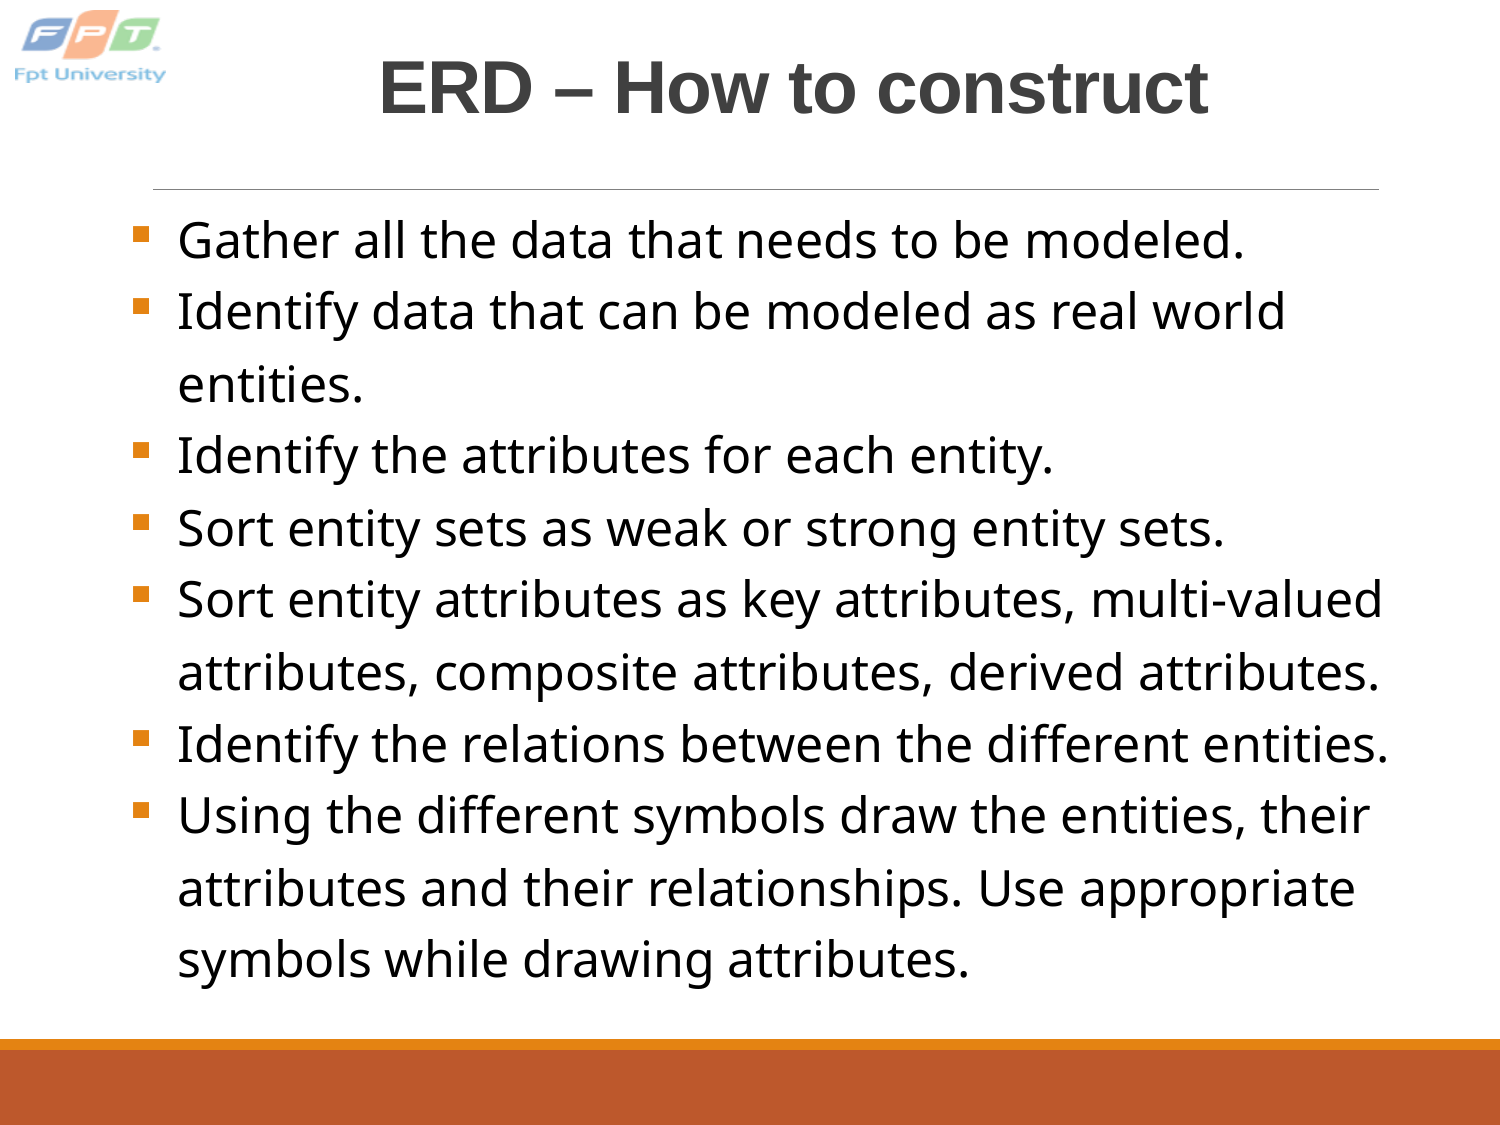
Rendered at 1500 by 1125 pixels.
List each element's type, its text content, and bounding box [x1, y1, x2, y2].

title ERD – How to construct [187, 45, 1401, 138]
text_box Gather all the data that needs to be modeled. Identify data that can be modeled as real world entities. Identify the attributes for each entity. Sort entity sets as weak or strong entity sets. Sort entity attributes as key attributes, multi-valued attributes, composite attributes, derived attributes. Identify the relations between the different entities. Using the different symbols draw the entities, their attributes and their relationships. Use appropriate symbols while drawing attributes. [41, 188, 1471, 1030]
text_box Dept [15, 10, 166, 83]
